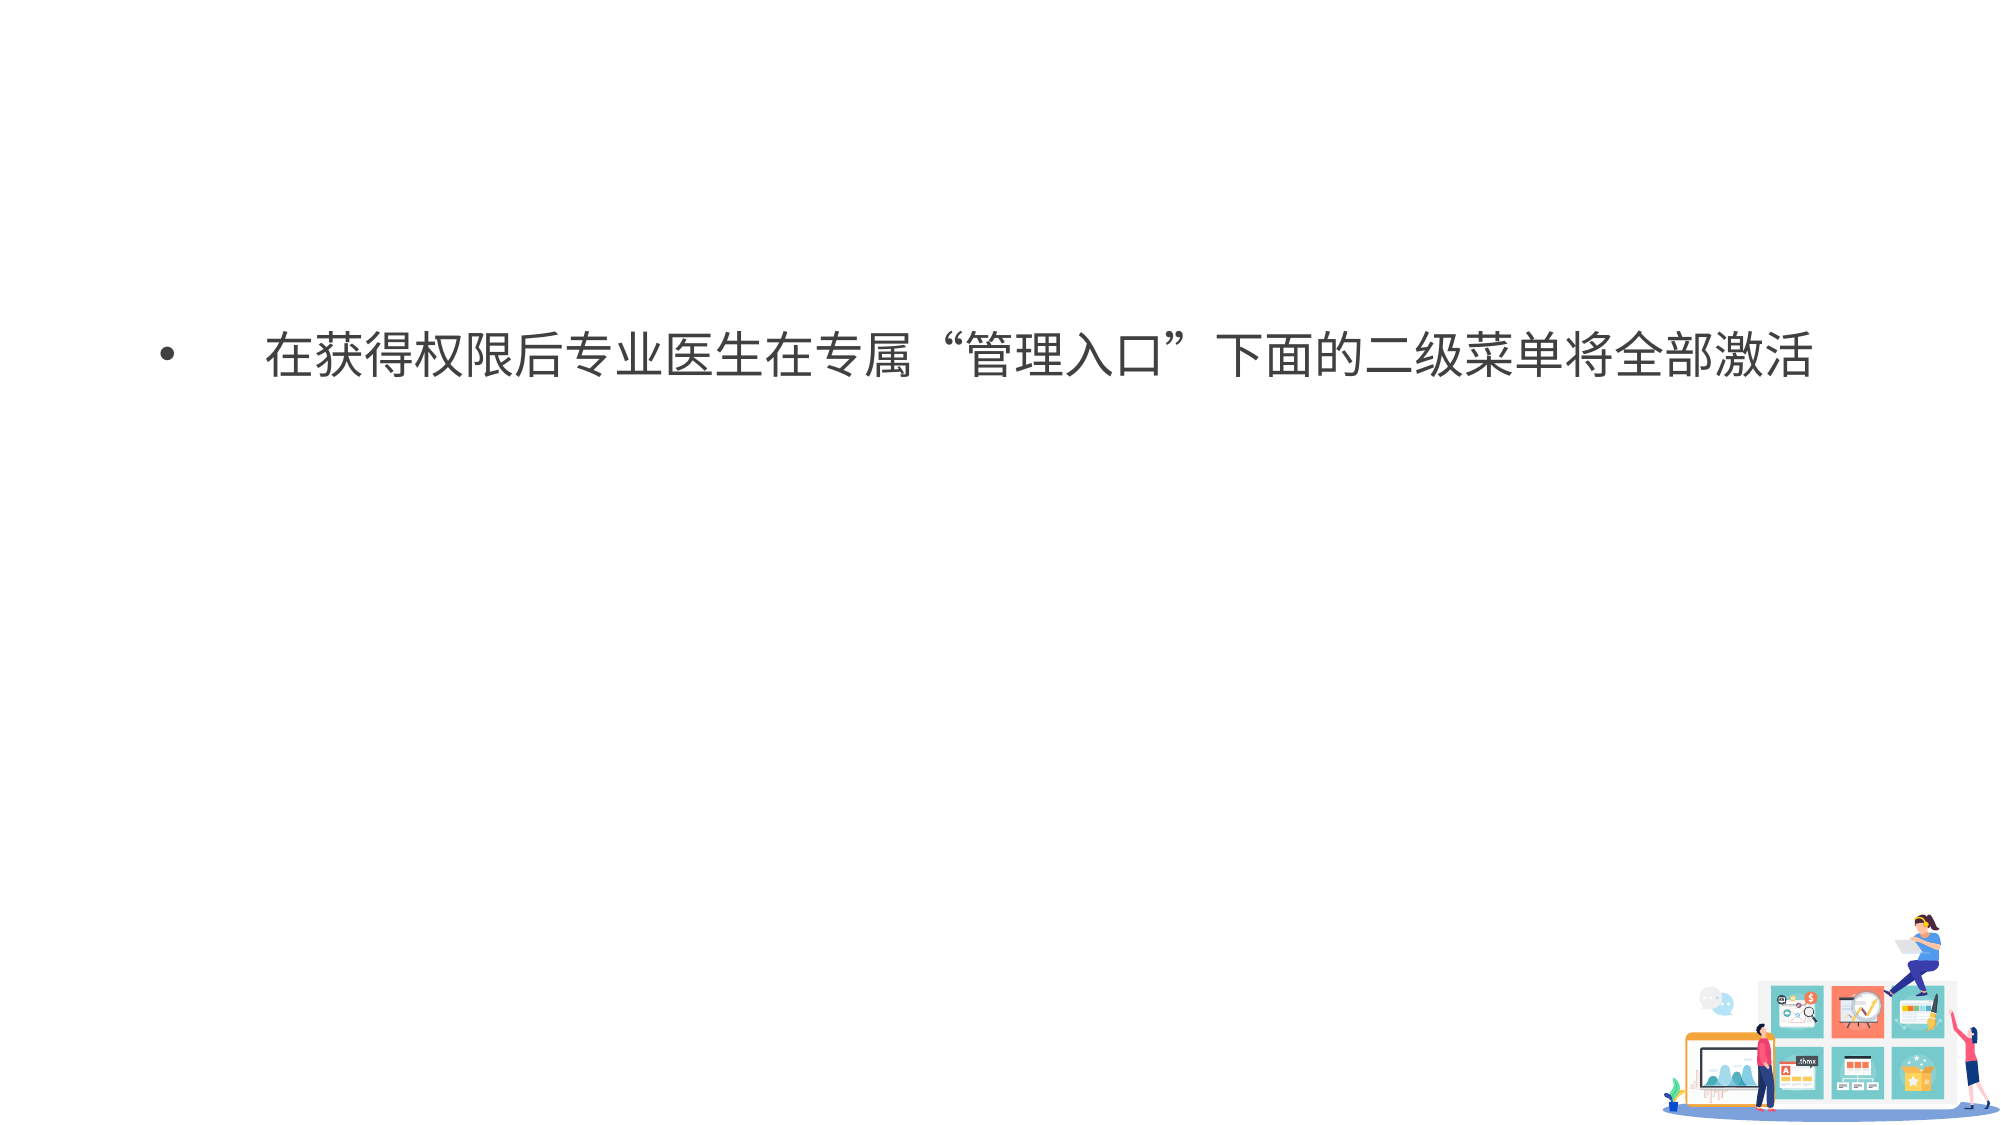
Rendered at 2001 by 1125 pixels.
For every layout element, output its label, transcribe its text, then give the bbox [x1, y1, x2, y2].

list 在获得权限后专业医生在专属“管理入口”下面的二级菜单将全部激活 [143, 303, 1857, 1013]
